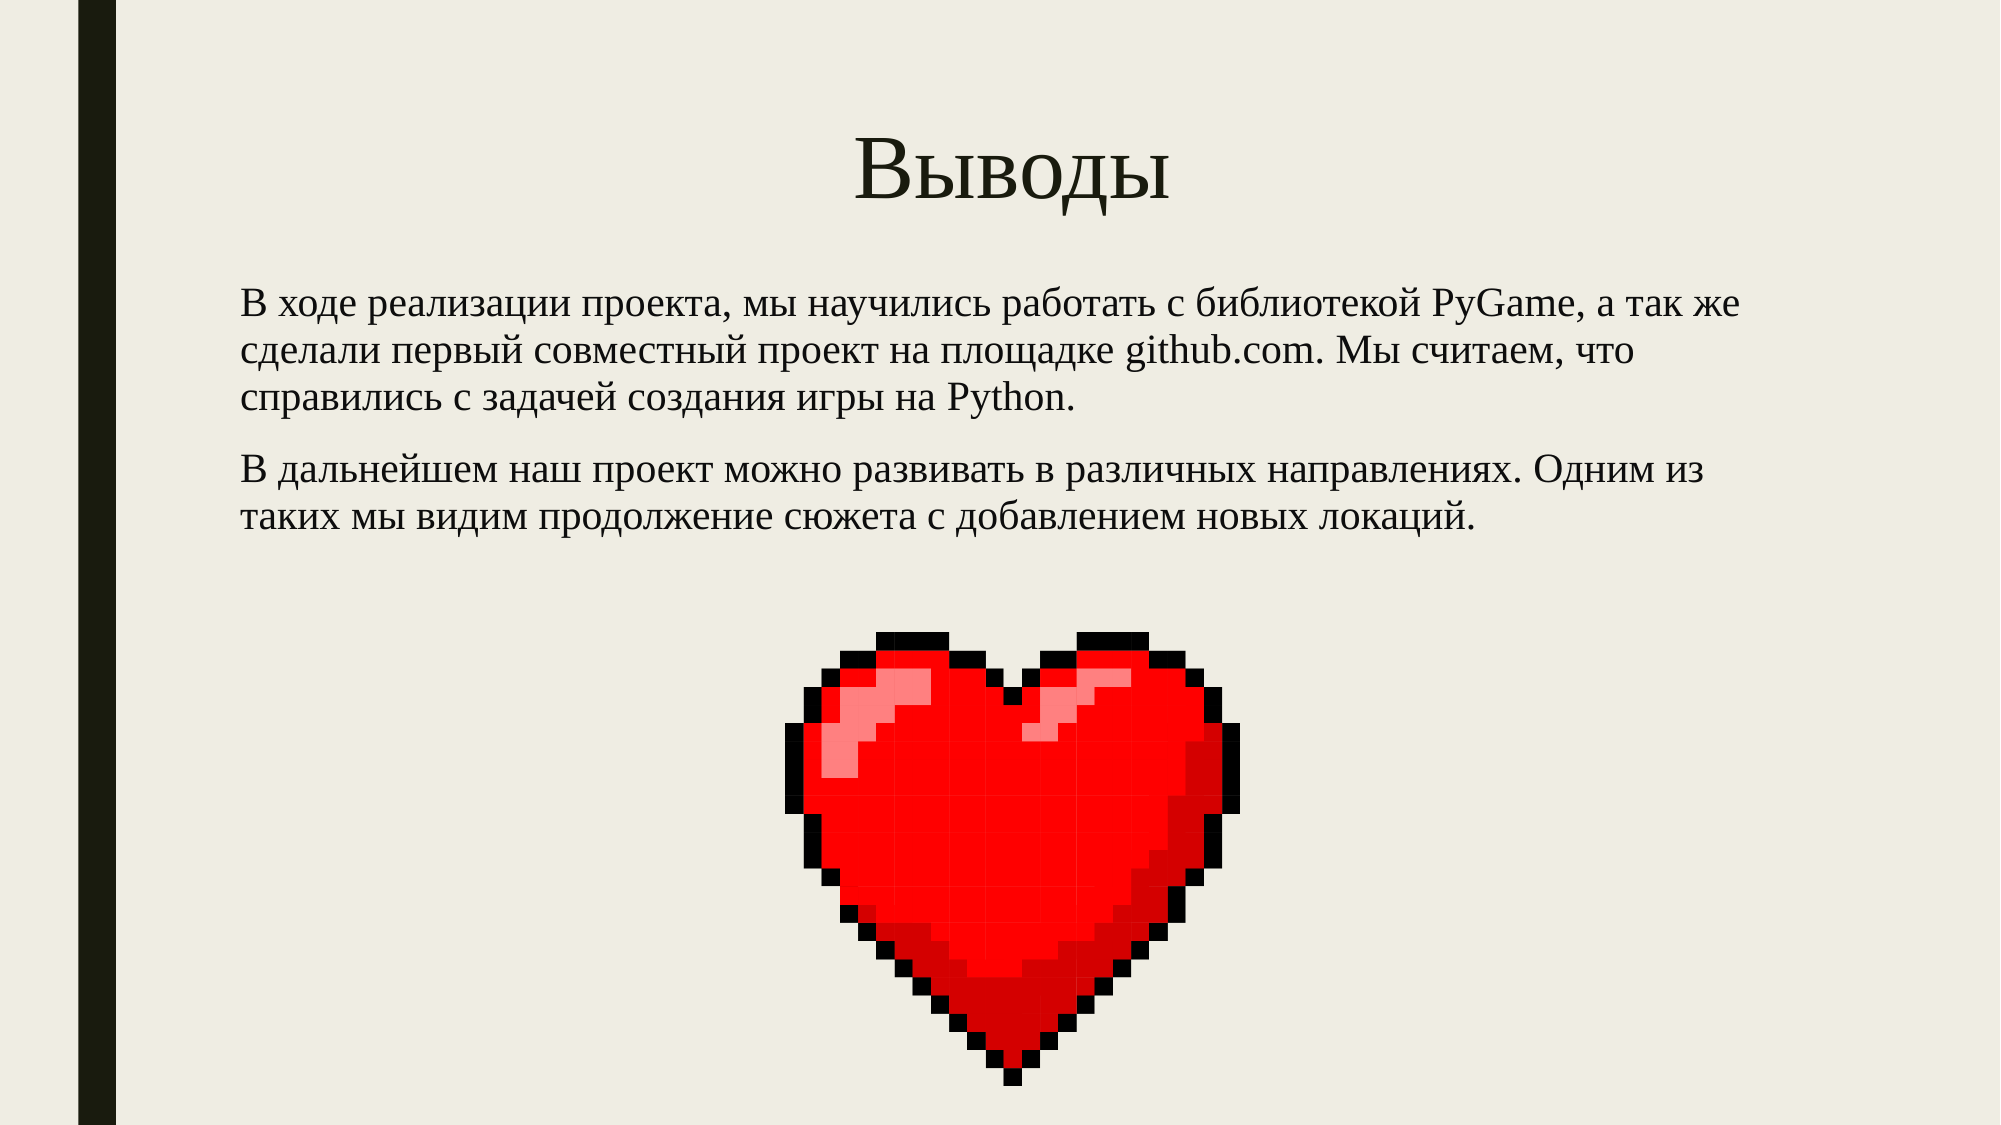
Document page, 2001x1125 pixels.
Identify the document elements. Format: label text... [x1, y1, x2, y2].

picture [785, 632, 1240, 1086]
list В ходе реализации проекта, мы научились работать с библиотекой PyGame, а так же сделали первый совместный проект на площадке github.com. Мы считаем, что справились с задачей создания игры на Python. В дальнейшем наш проект можно развивать в различных направлениях. Одним из таких мы видим продолжение сюжета с добавлением новых локаций. [225, 271, 1800, 859]
title Выводы [225, 112, 1800, 271]
